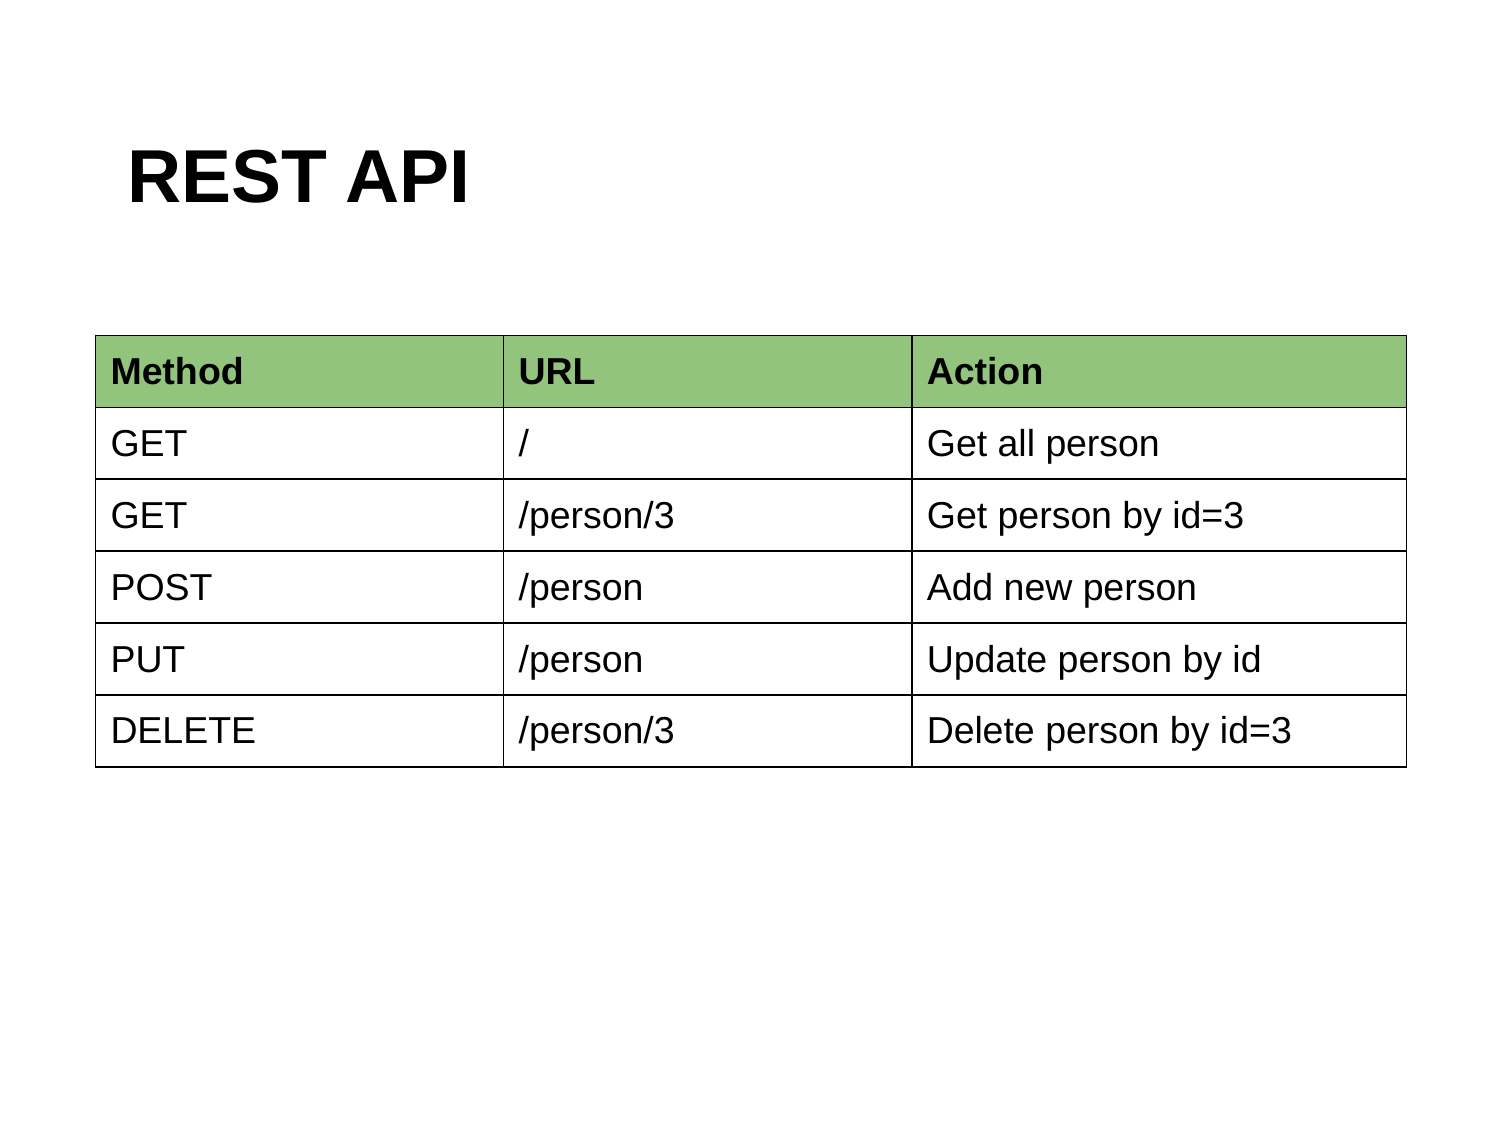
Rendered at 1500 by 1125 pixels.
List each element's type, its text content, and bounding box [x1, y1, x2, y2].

table_cell GET [96, 408, 503, 478]
table_header URL [504, 336, 911, 407]
table_cell PUT [96, 624, 503, 694]
table_cell Delete person by id=3 [913, 696, 1406, 766]
table_cell Add new person [913, 552, 1406, 622]
table_cell /person/3 [504, 480, 911, 550]
table_cell Get all person [913, 408, 1406, 478]
table_header Action [913, 336, 1406, 407]
table_cell POST [96, 552, 503, 622]
title REST API [75, 45, 1425, 233]
table_cell /person [504, 624, 911, 694]
table_cell DELETE [96, 696, 503, 766]
table_cell / [504, 408, 911, 478]
table_cell /person [504, 552, 911, 622]
table_cell GET [96, 480, 503, 550]
table_cell Update person by id [913, 624, 1406, 694]
table_cell /person/3 [504, 696, 911, 766]
table_cell Get person by id=3 [913, 480, 1406, 550]
table_header Method [96, 336, 503, 407]
